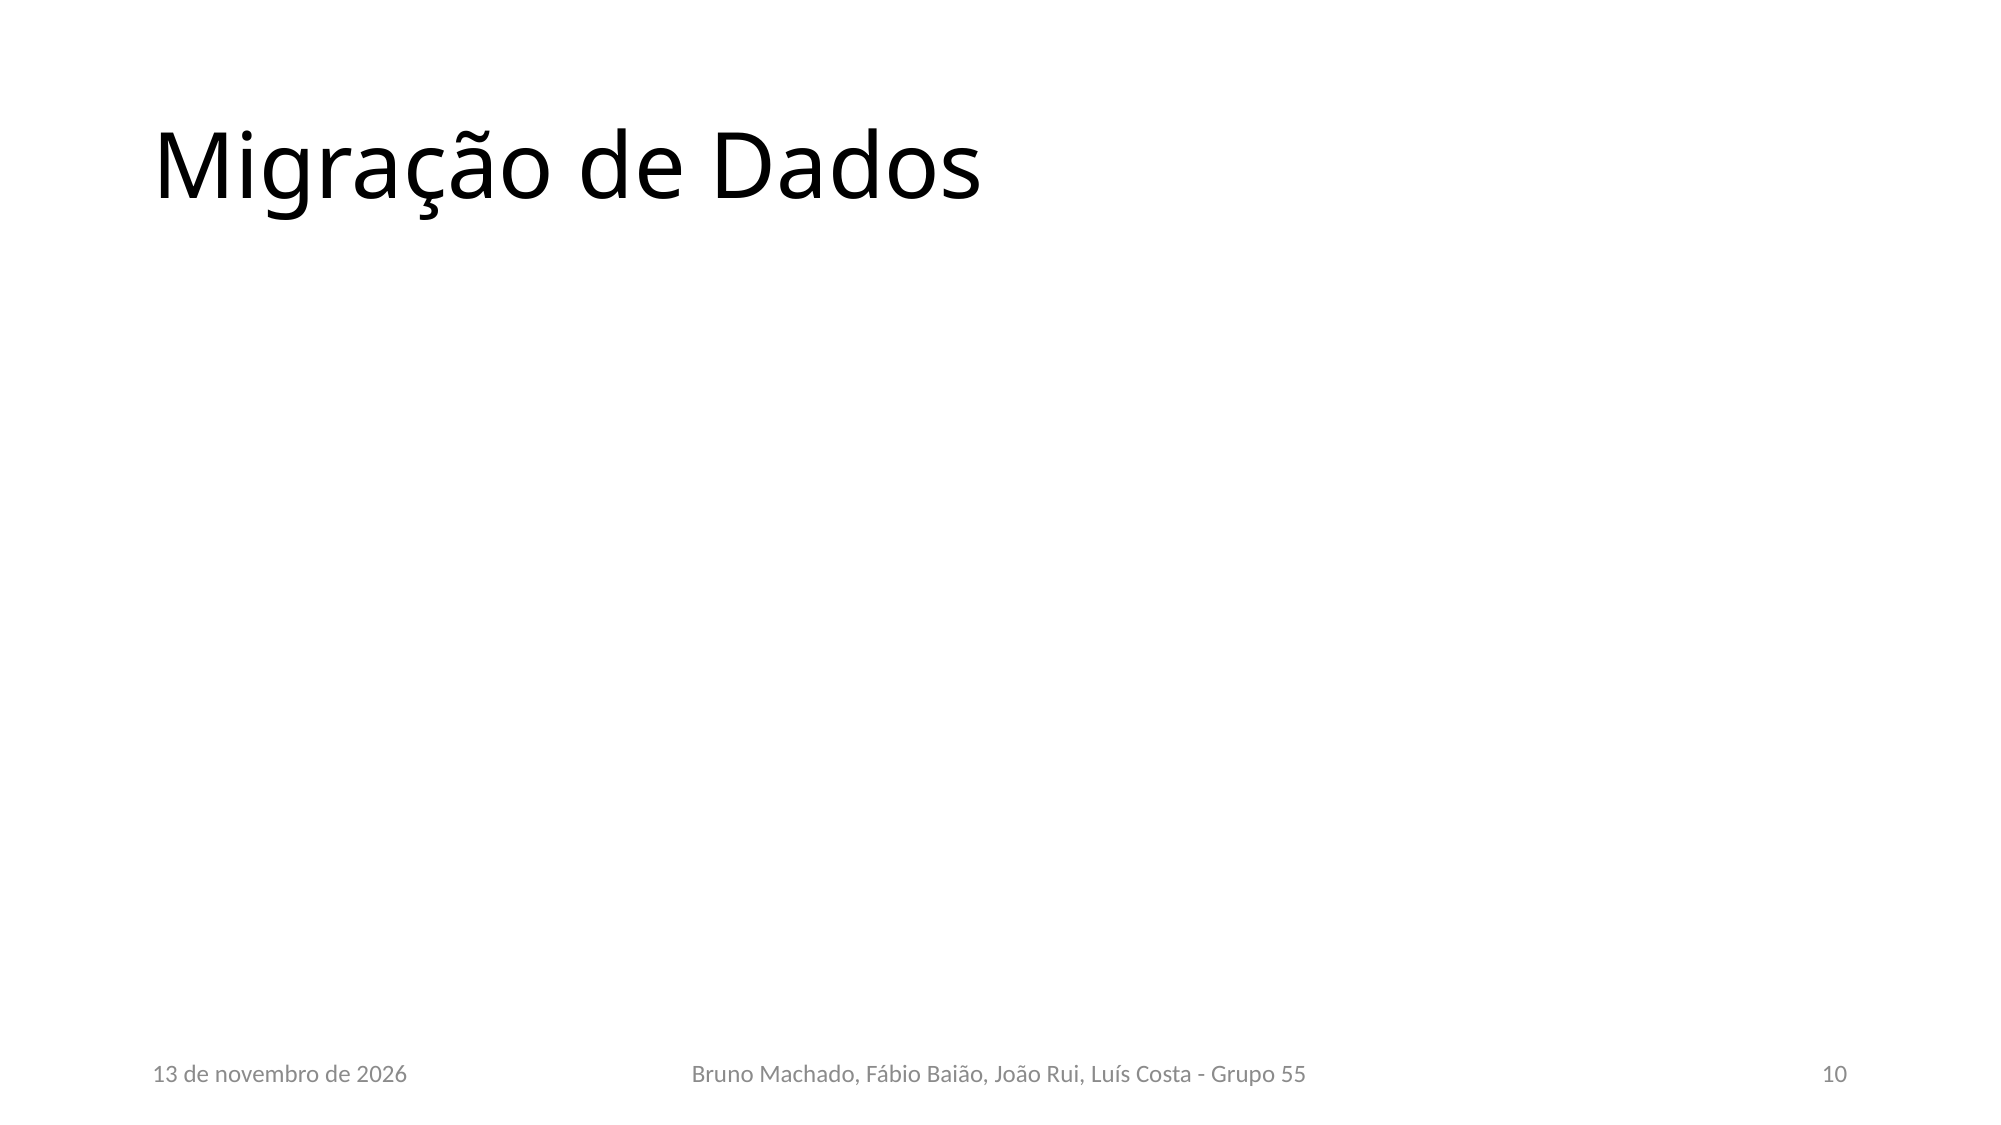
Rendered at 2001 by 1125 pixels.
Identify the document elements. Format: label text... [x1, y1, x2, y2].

footer Bruno Machado, Fábio Baião, João Rui, Luís Costa - Grupo 55 [662, 1042, 1338, 1103]
slide_number 10 [1412, 1042, 1863, 1103]
title Migração de Dados [137, 59, 1863, 278]
slide_number janeiro de 17 [137, 1042, 588, 1103]
